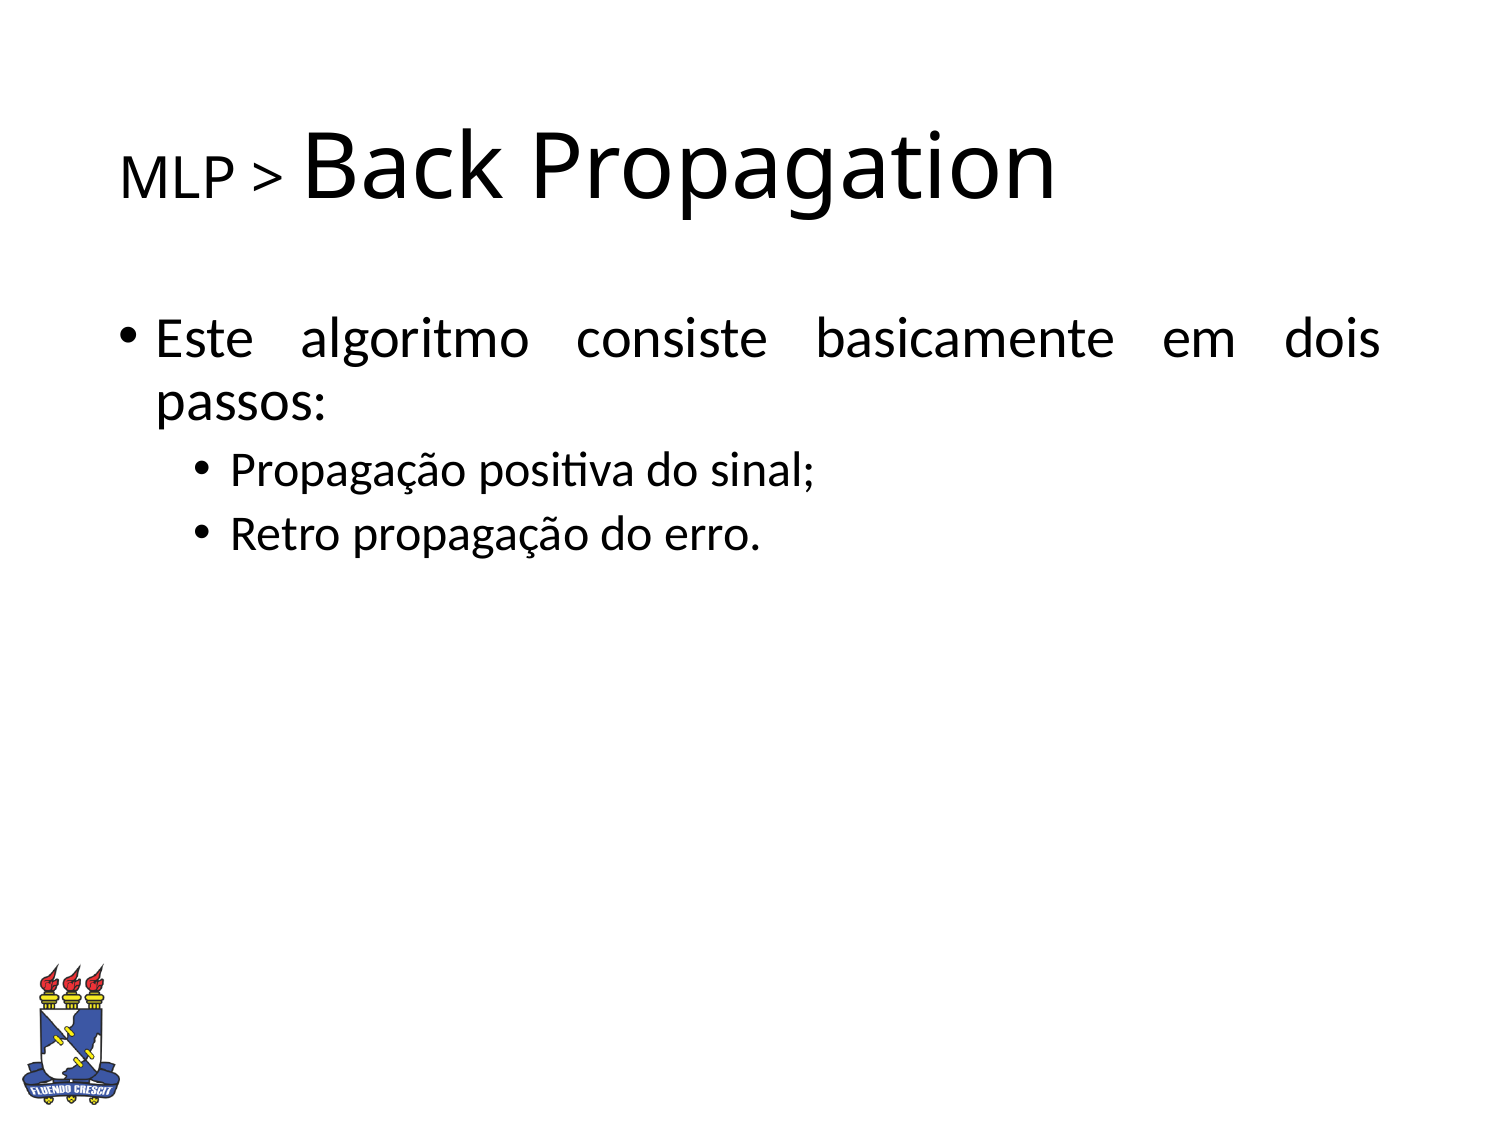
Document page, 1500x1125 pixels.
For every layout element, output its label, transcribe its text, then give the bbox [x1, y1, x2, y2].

list Este algoritmo consiste basicamente em dois passos: Propagação positiva do sinal; Retro propagação do erro. [103, 299, 1397, 1014]
picture [22, 963, 120, 1105]
title MLP > Back Propagation [103, 59, 1397, 278]
